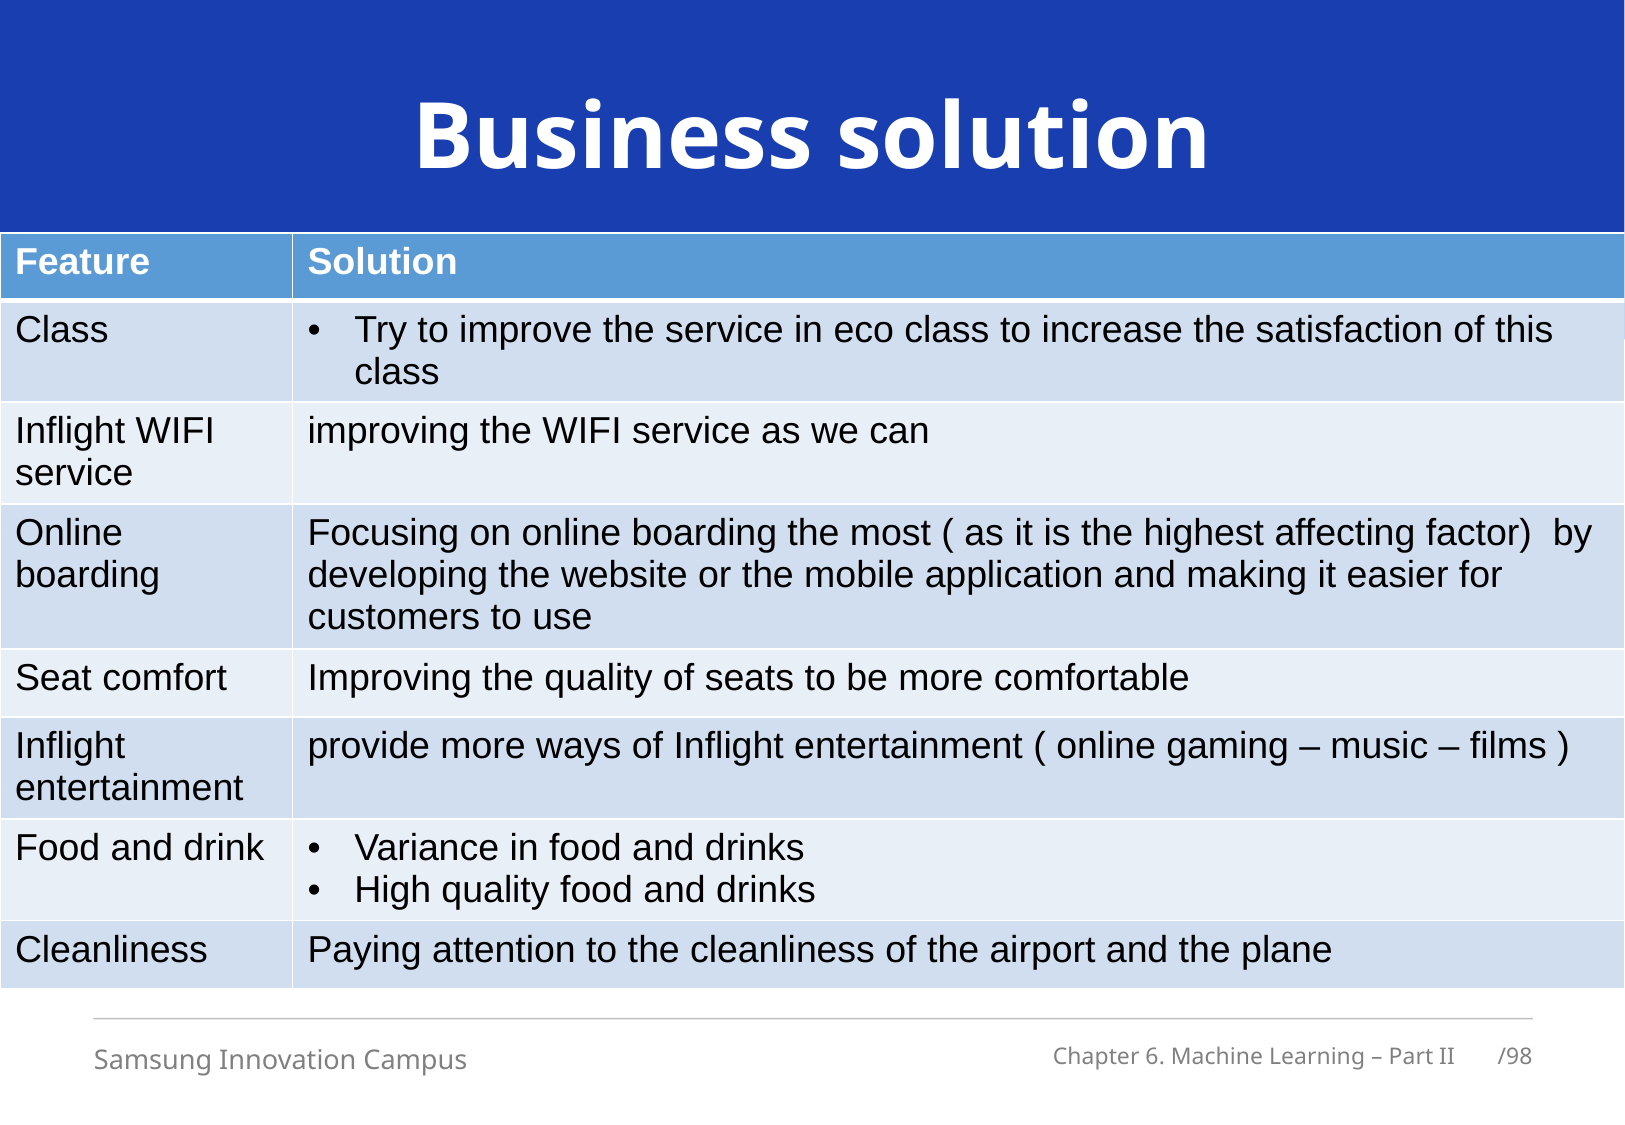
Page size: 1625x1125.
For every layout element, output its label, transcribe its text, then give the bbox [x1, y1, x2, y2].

table_cell Paying attention to the cleanliness of the airport and the plane [293, 921, 1624, 988]
table_cell Food and drink [1, 820, 292, 920]
table_cell improving the WIFI service as we can [293, 403, 1624, 503]
table_cell Focusing on online boarding the most ( as it is the highest affecting factor) by developing the website or the mobile application and making it easier for customers to use [293, 505, 1624, 648]
table_cell Try to improve the service in eco class to increase the satisfaction of this class [293, 303, 1624, 401]
table_header Feature [1, 234, 292, 298]
table_cell Seat comfort [1, 650, 292, 716]
table_cell Class [1, 303, 292, 401]
table_header Solution [293, 234, 1624, 298]
table_cell Inflight entertainment [1, 718, 292, 818]
table_cell provide more ways of Inflight entertainment ( online gaming – music – films ) [293, 718, 1624, 818]
table_cell Variance in food and drinks High quality food and drinks [293, 820, 1624, 920]
table_cell Inflight WIFI service [1, 403, 292, 503]
title Business solution [81, 44, 1544, 232]
table_cell Cleanliness [1, 921, 292, 988]
table_cell Online boarding [1, 505, 292, 648]
table_cell Improving the quality of seats to be more comfortable [293, 650, 1624, 716]
